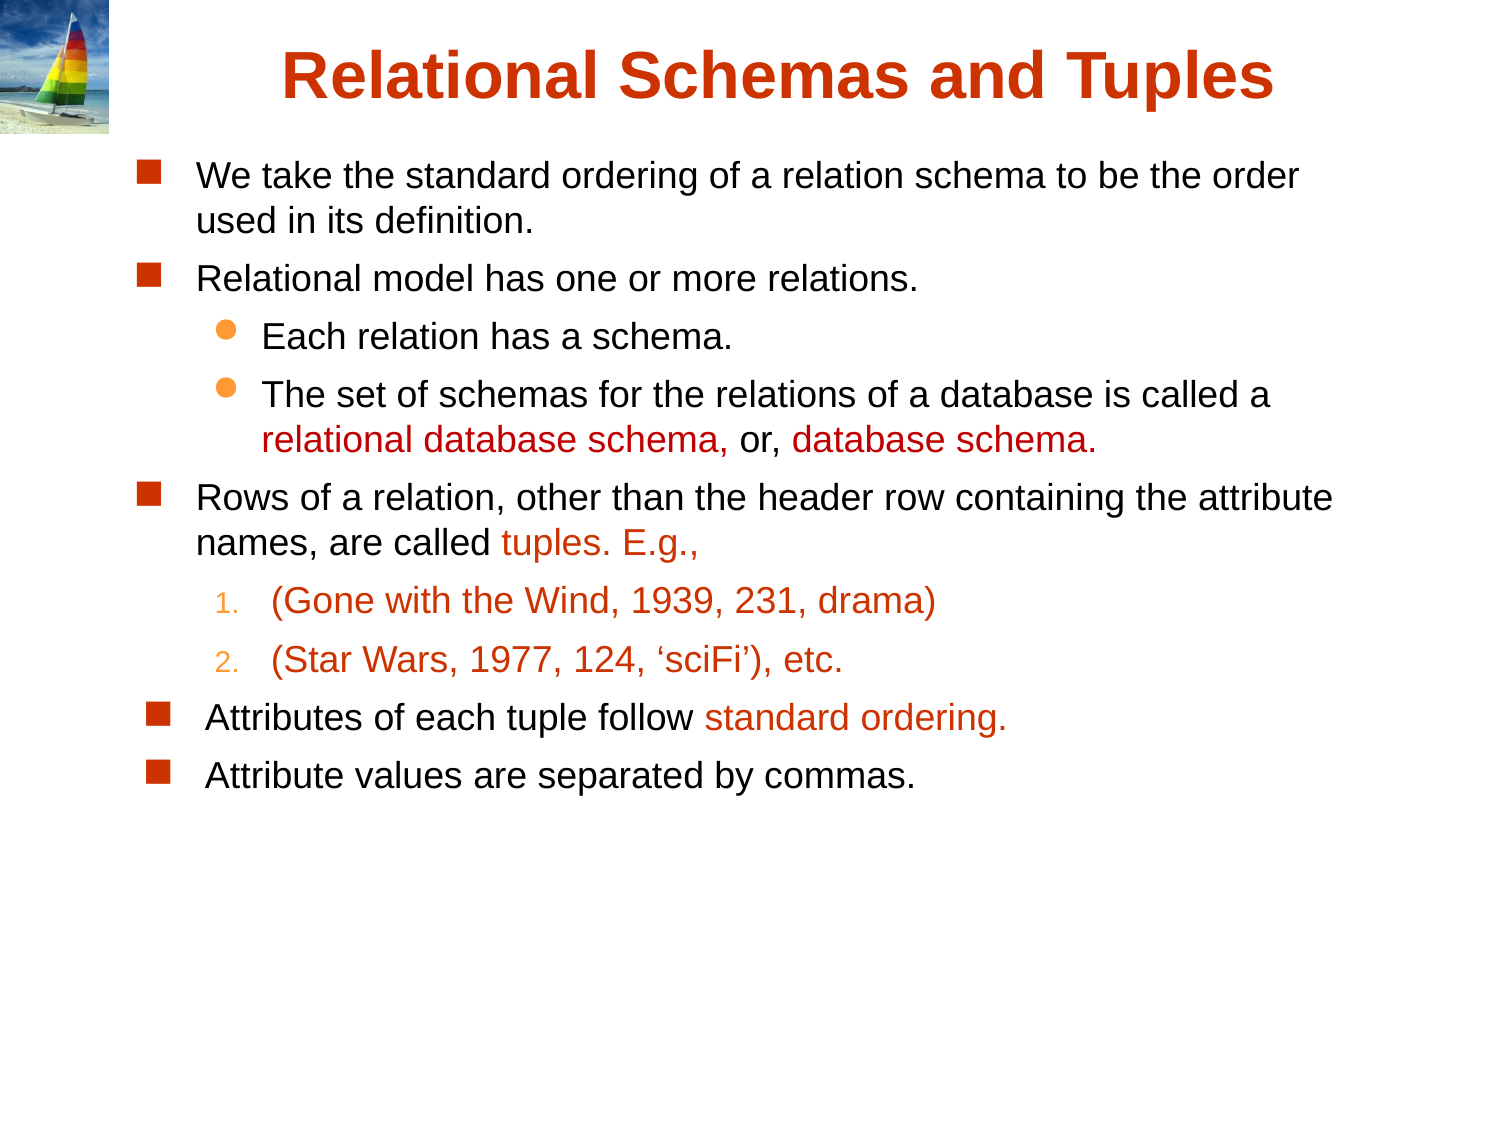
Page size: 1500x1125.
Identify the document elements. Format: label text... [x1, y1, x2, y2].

title Relational Schemas and Tuples [125, 18, 1452, 120]
picture [0, 0, 109, 134]
list We take the standard ordering of a relation schema to be the order used in its definition. Relational model has one or more relations. Each relation has a schema. The set of schemas for the relations of a database is called a relational database schema, or, database schema. Rows of a relation, other than the header row containing the attribute names, are called tuples. E.g., (Gone with the Wind, 1939, 231, drama) (Star Wars, 1977, 124, ‘sciFi’), etc. Attributes of each tuple follow standard ordering. Attribute values are separated by commas. [124, 143, 1389, 1023]
